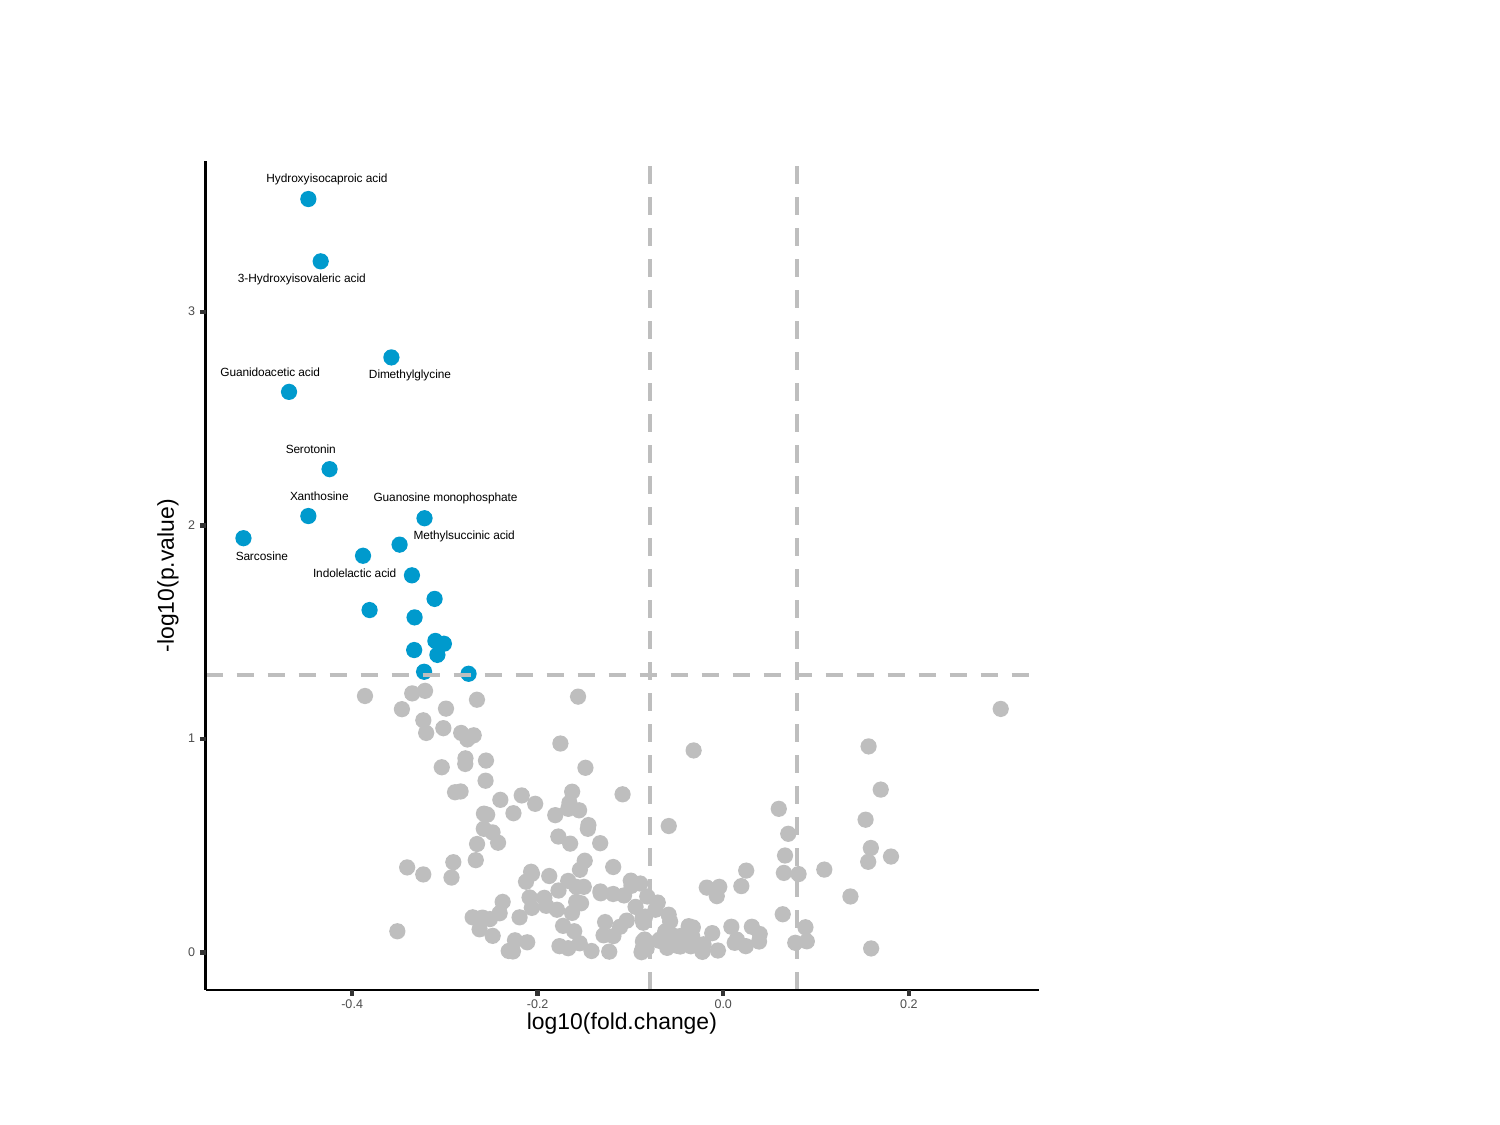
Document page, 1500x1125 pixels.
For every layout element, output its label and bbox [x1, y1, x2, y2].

text_box [149, 149, 1051, 1051]
